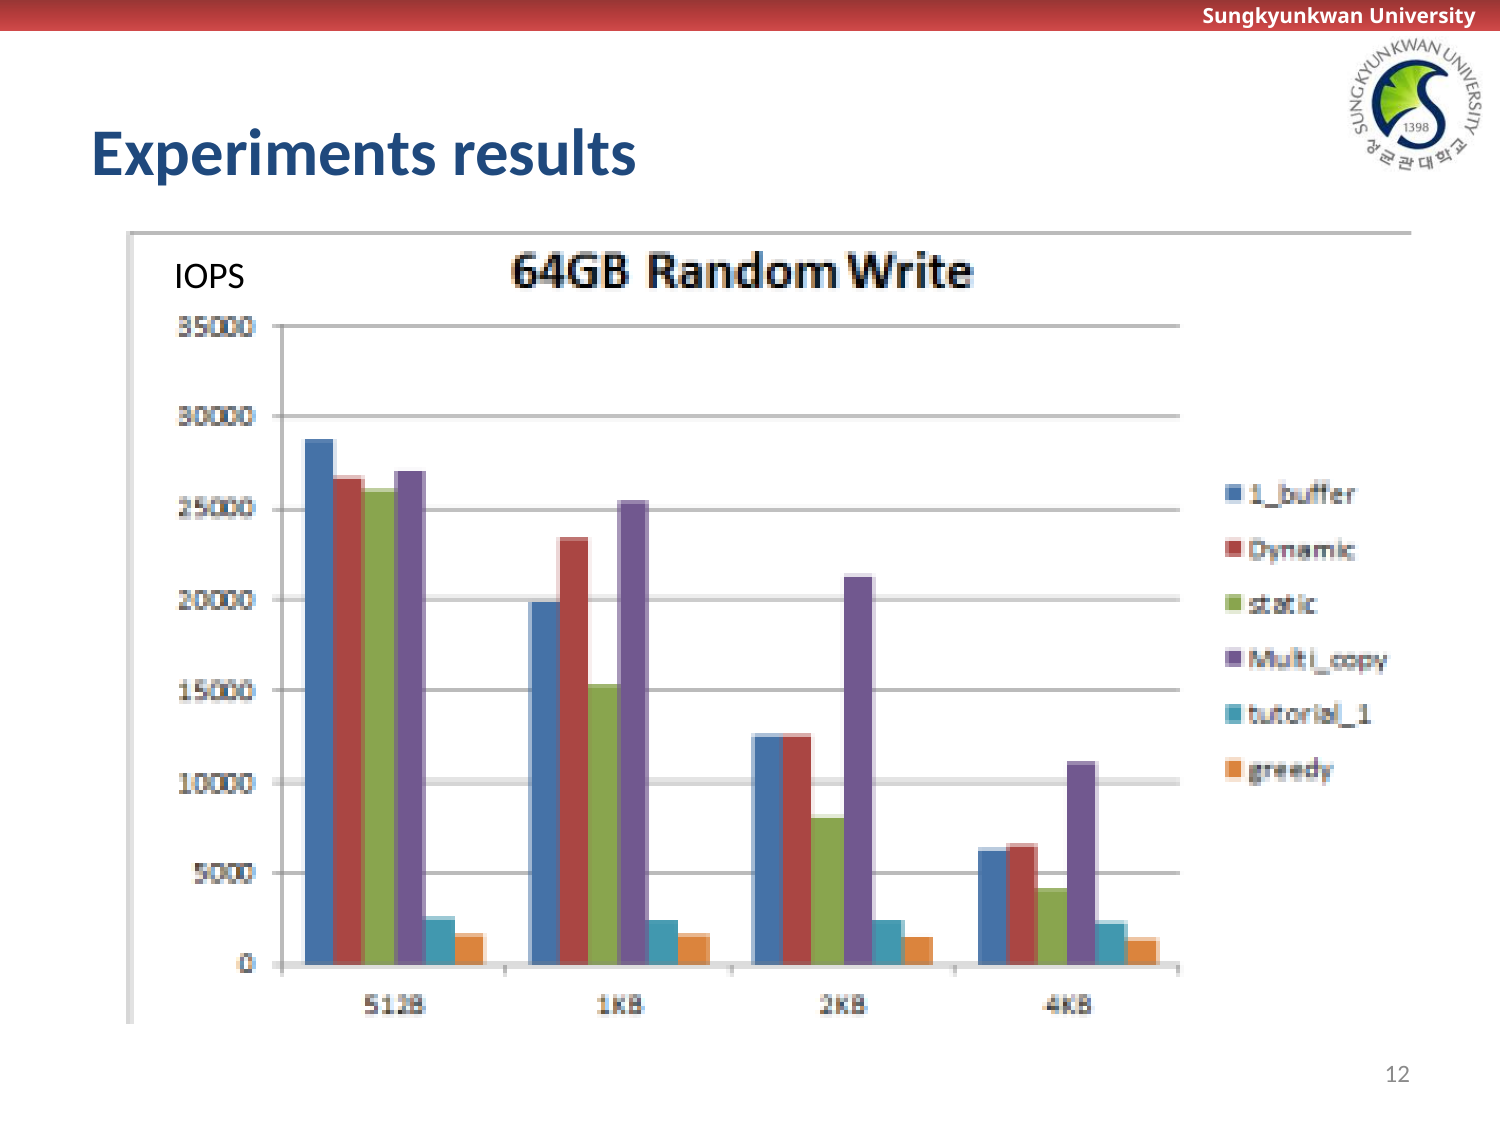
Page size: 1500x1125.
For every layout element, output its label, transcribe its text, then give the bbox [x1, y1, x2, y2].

picture [125, 231, 1412, 1024]
slide_number 12 [1074, 1042, 1425, 1103]
picture [1339, 31, 1491, 179]
title Experiments results [76, 78, 1350, 220]
